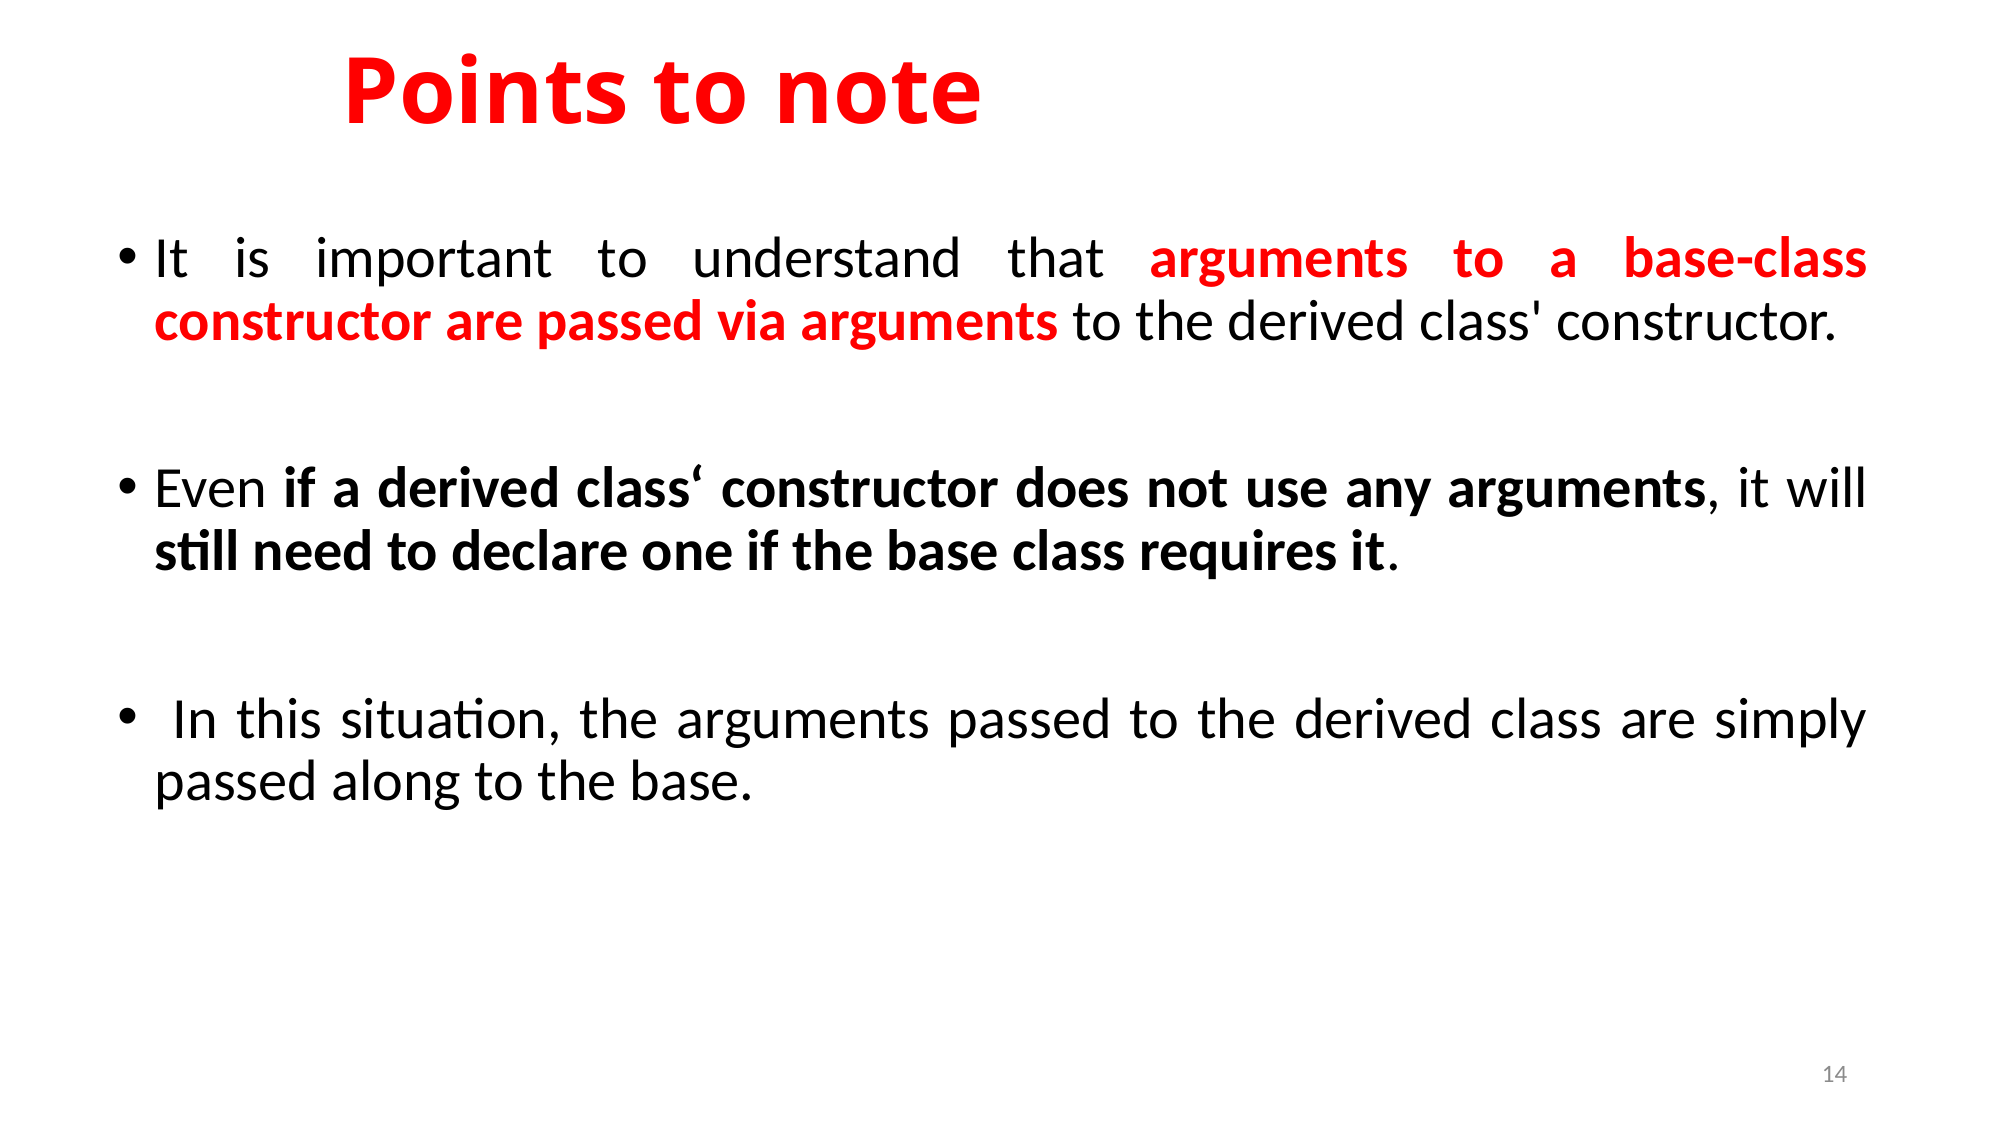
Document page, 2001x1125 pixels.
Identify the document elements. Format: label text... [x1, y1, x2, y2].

slide_number 14 [1412, 1042, 1863, 1103]
title Points to note [326, 0, 1677, 188]
list It is important to understand that arguments to a base-class constructor are passed via arguments to the derived class' constructor. Even if a derived class‘ constructor does not use any arguments, it will still need to declare one if the base class requires it. In this situation, the arguments passed to the derived class are simply passed along to the base. [102, 219, 1884, 963]
